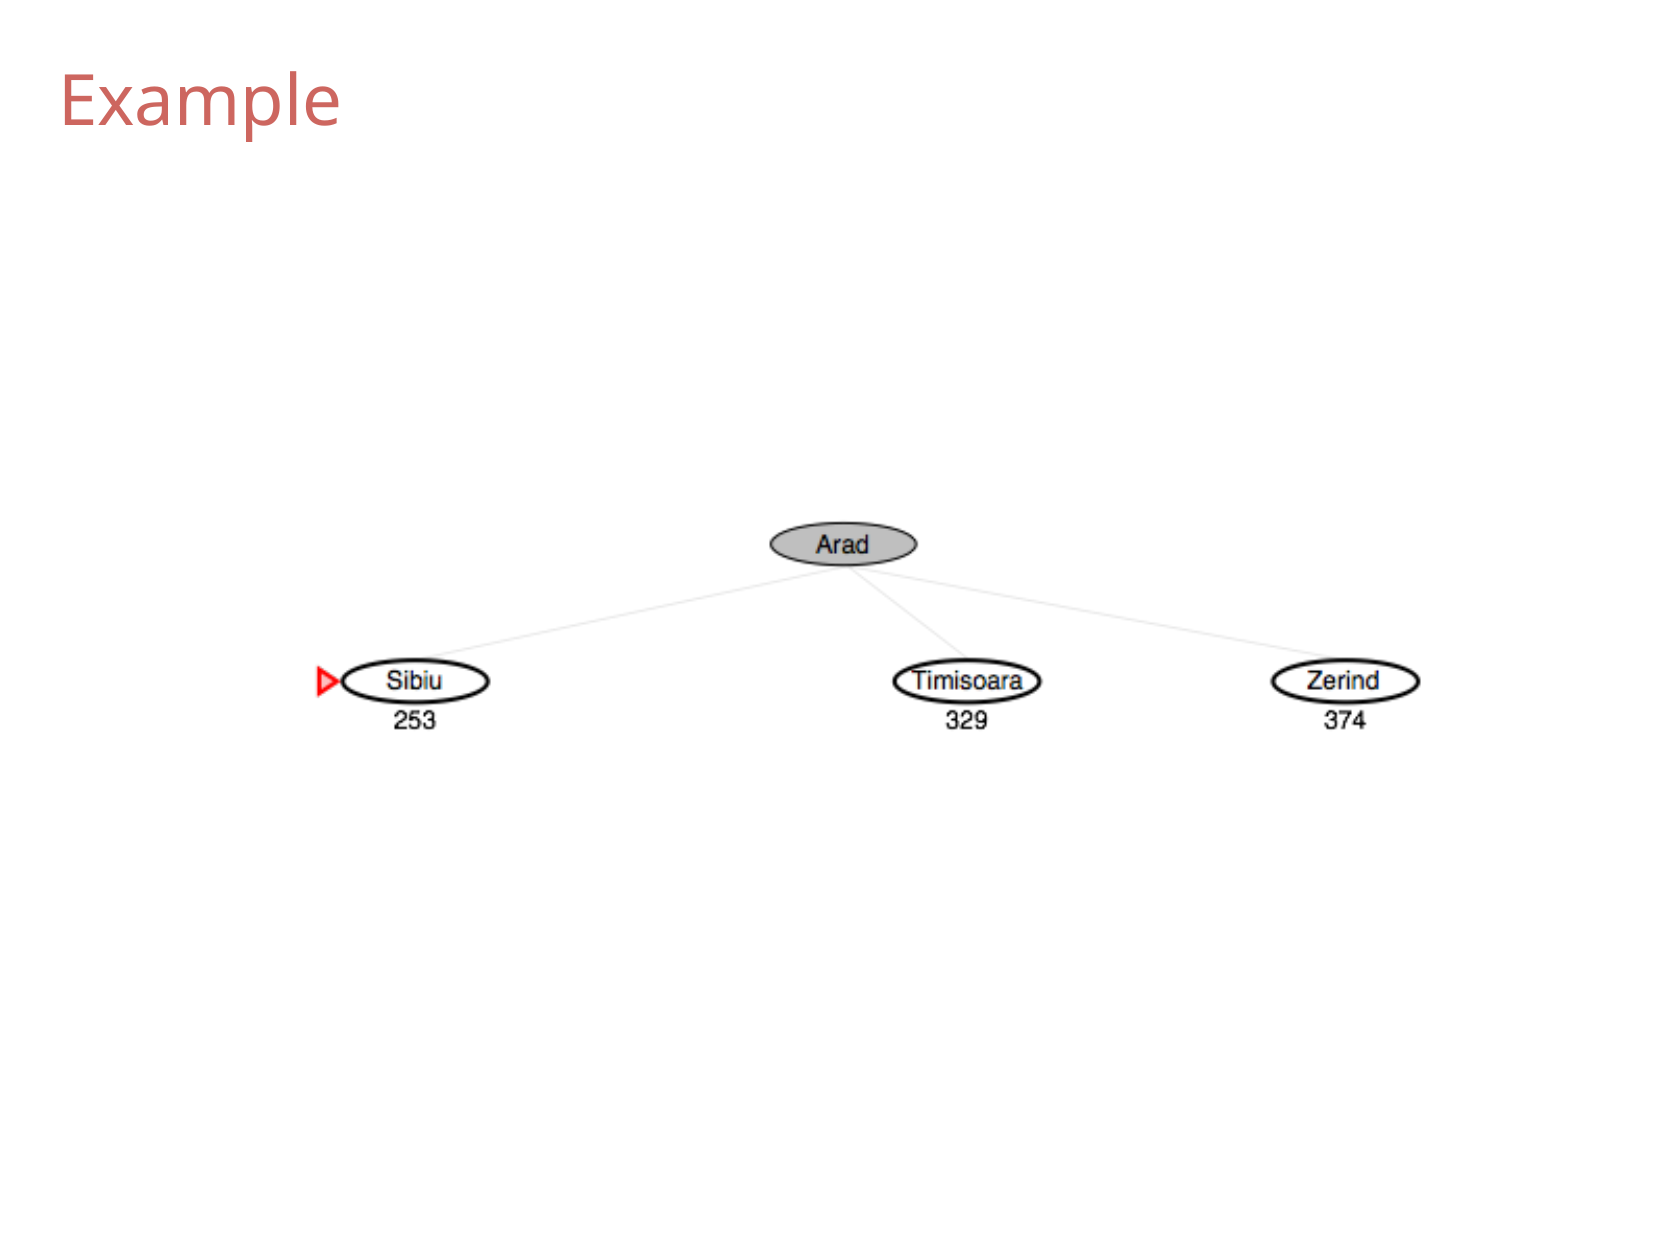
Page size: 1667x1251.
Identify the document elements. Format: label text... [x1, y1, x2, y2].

list Example [51, 47, 1613, 147]
picture [297, 485, 1451, 763]
